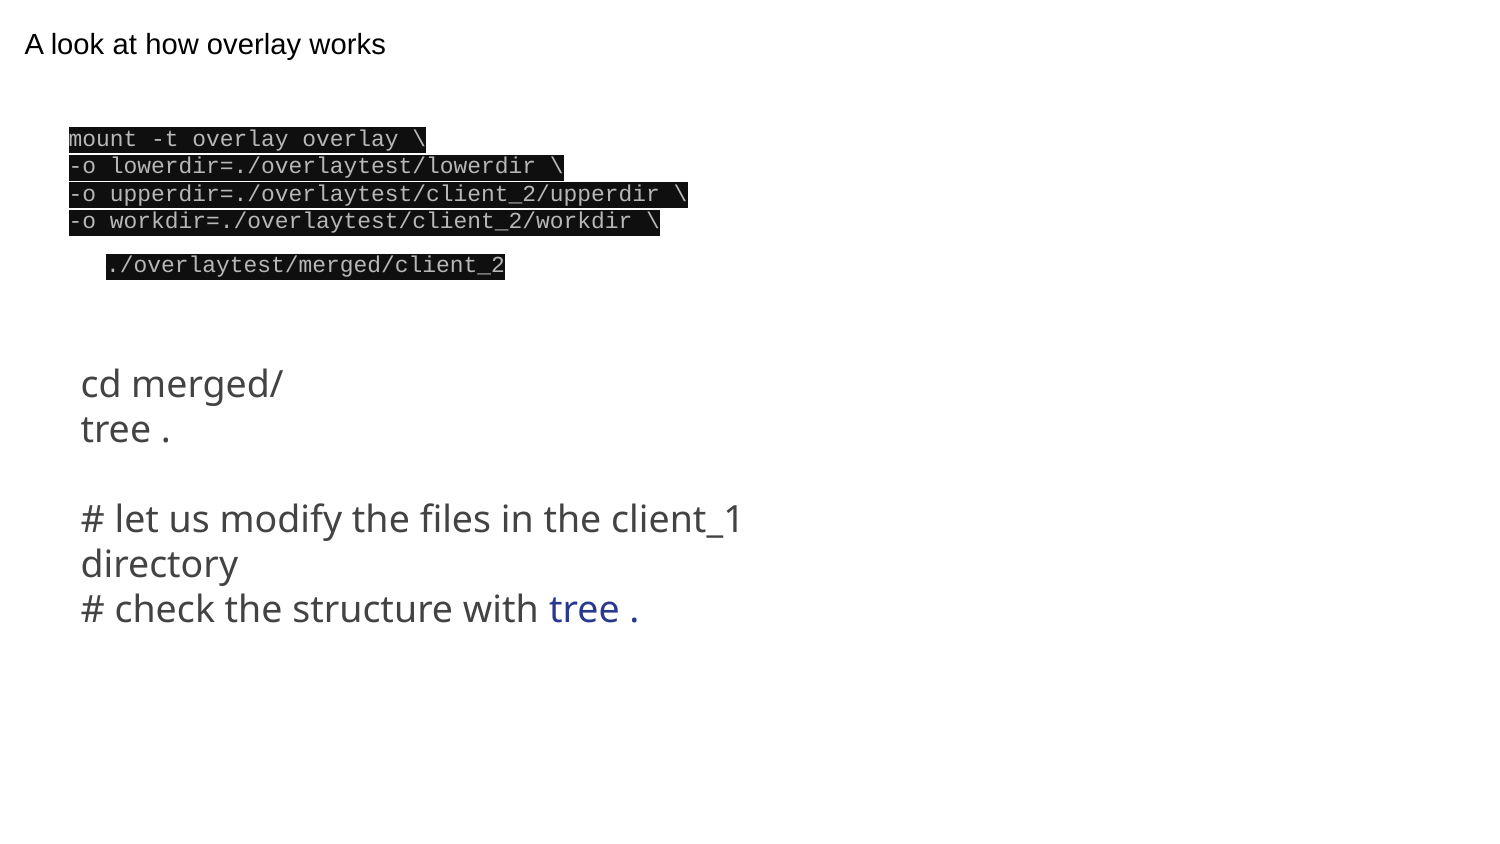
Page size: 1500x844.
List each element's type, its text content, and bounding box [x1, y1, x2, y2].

text_box mount -t overlay overlay \ -o lowerdir=./overlaytest/lowerdir \ -o upperdir=./overlaytest/client_2/upperdir \ -o workdir=./overlaytest/client_2/workdir \ ./overlaytest/merged/client_2 [53, 108, 787, 310]
text_box A look at how overlay works [9, 18, 1266, 69]
text_box cd merged/ tree . # let us modify the files in the client_1 directory # check the structure with tree . [65, 345, 811, 474]
